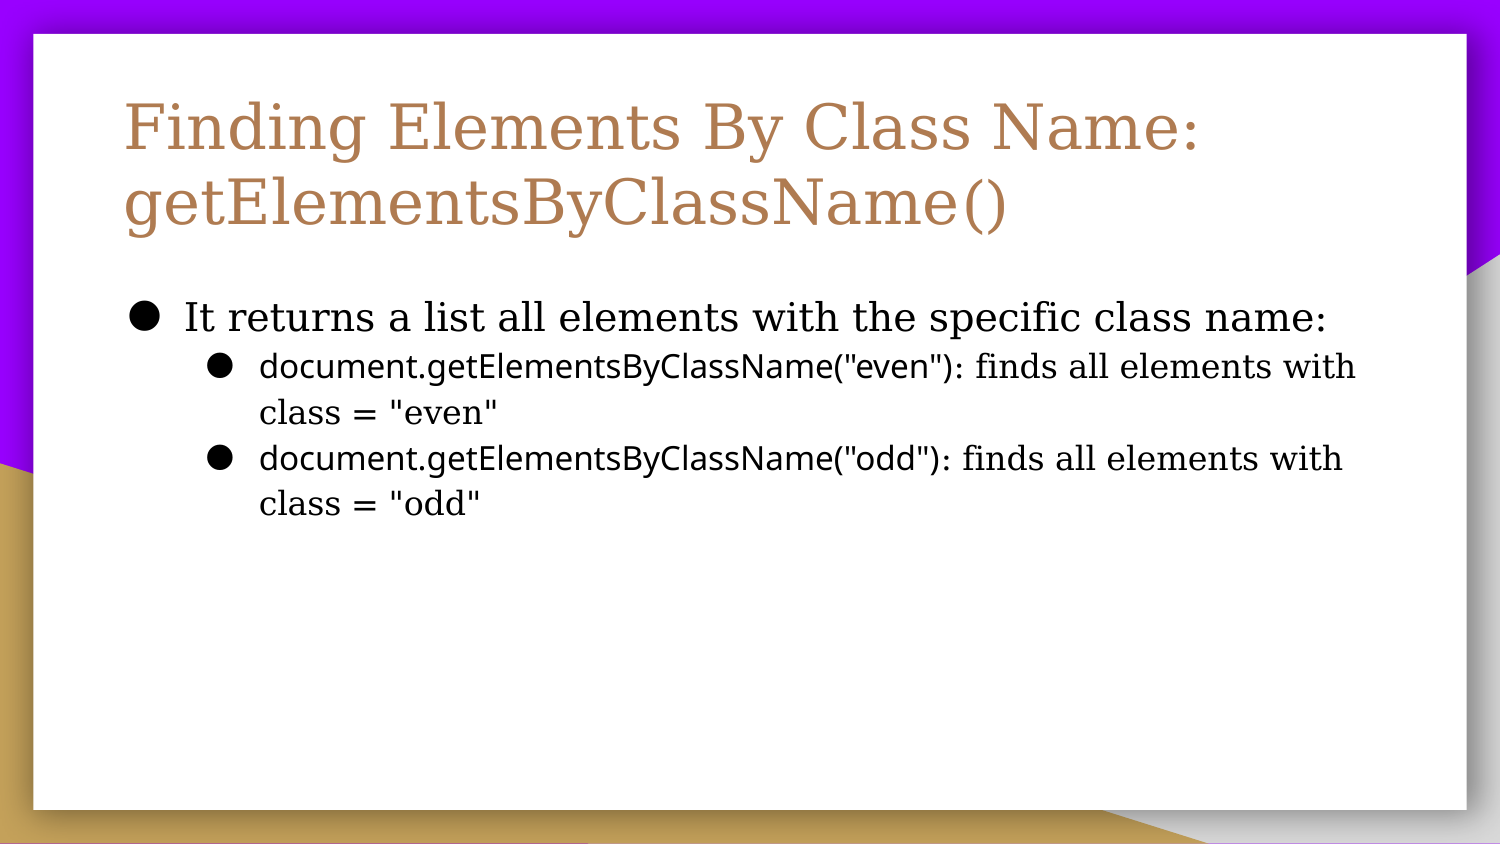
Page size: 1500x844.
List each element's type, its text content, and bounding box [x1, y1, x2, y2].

title Finding Elements By Class Name: getElementsByClassName() [108, 71, 1395, 252]
text_box It returns a list all elements with the specific class name: document.getElementsByClassName("even"): finds all elements with class = "even" document.getElementsByClassName("odd"): finds all elements with class = "odd" [93, 252, 1408, 538]
